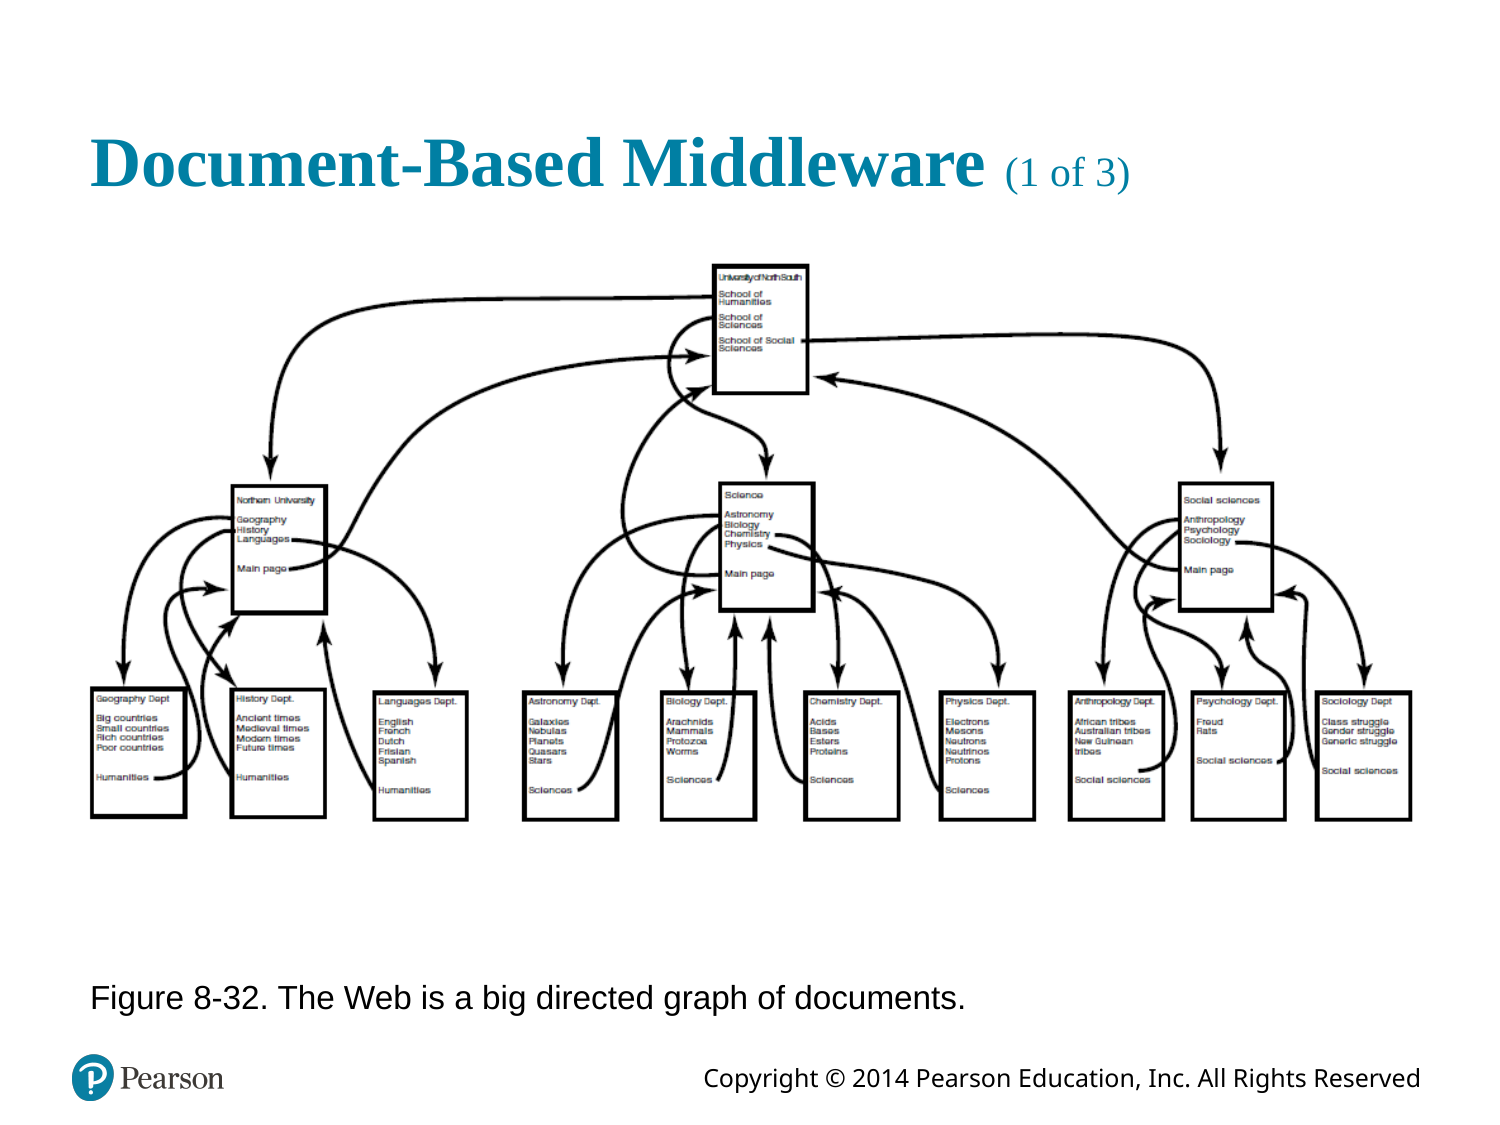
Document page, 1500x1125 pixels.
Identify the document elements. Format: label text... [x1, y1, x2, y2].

picture [98, 1054, 224, 1101]
picture [72, 1087, 83, 1101]
picture [72, 1054, 88, 1070]
picture [74, 251, 1426, 845]
list Figure 8-32. The Web is a big directed graph of documents. [75, 880, 1425, 1031]
title Document-Based Middleware (1 of 3) [75, 35, 1425, 216]
picture [80, 1063, 106, 1088]
